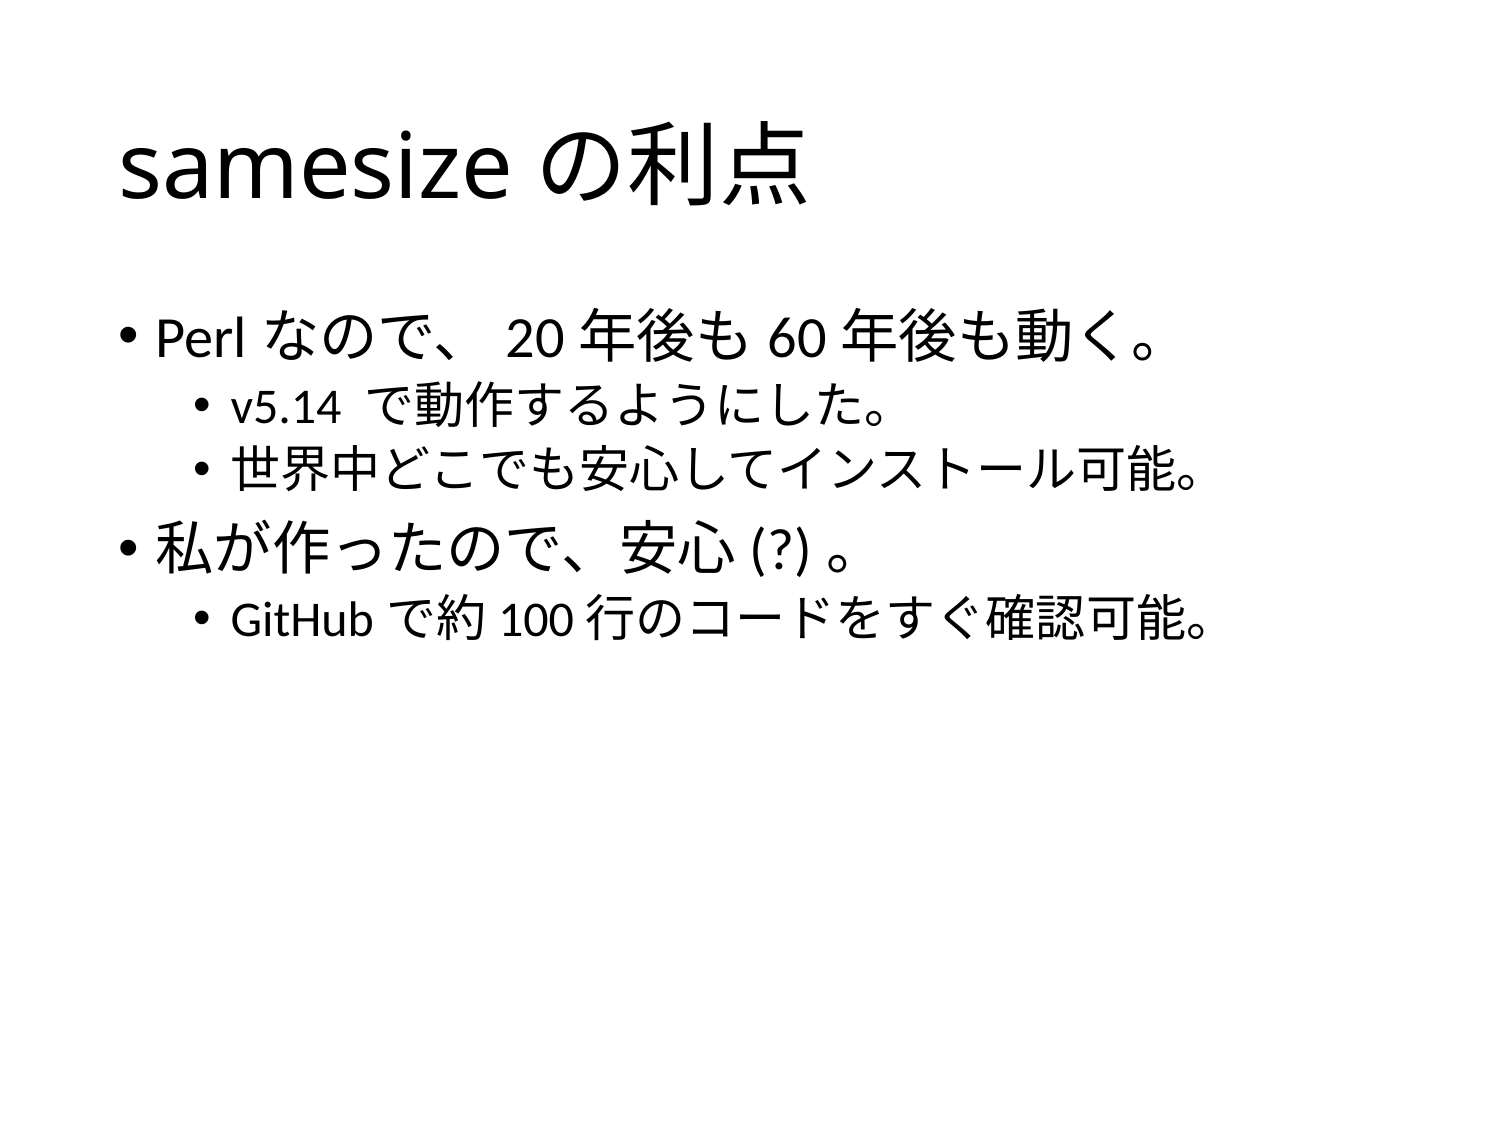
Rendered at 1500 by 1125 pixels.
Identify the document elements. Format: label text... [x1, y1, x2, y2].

list Perlなので、20年後も60年後も動く。 v5.14 で動作するようにした。 世界中どこでも安心してインストール可能。 私が作ったので、安心(?)。 GitHubで約100行のコードをすぐ確認可能。 [103, 299, 1397, 1014]
title samesizeの利点 [103, 59, 1397, 278]
